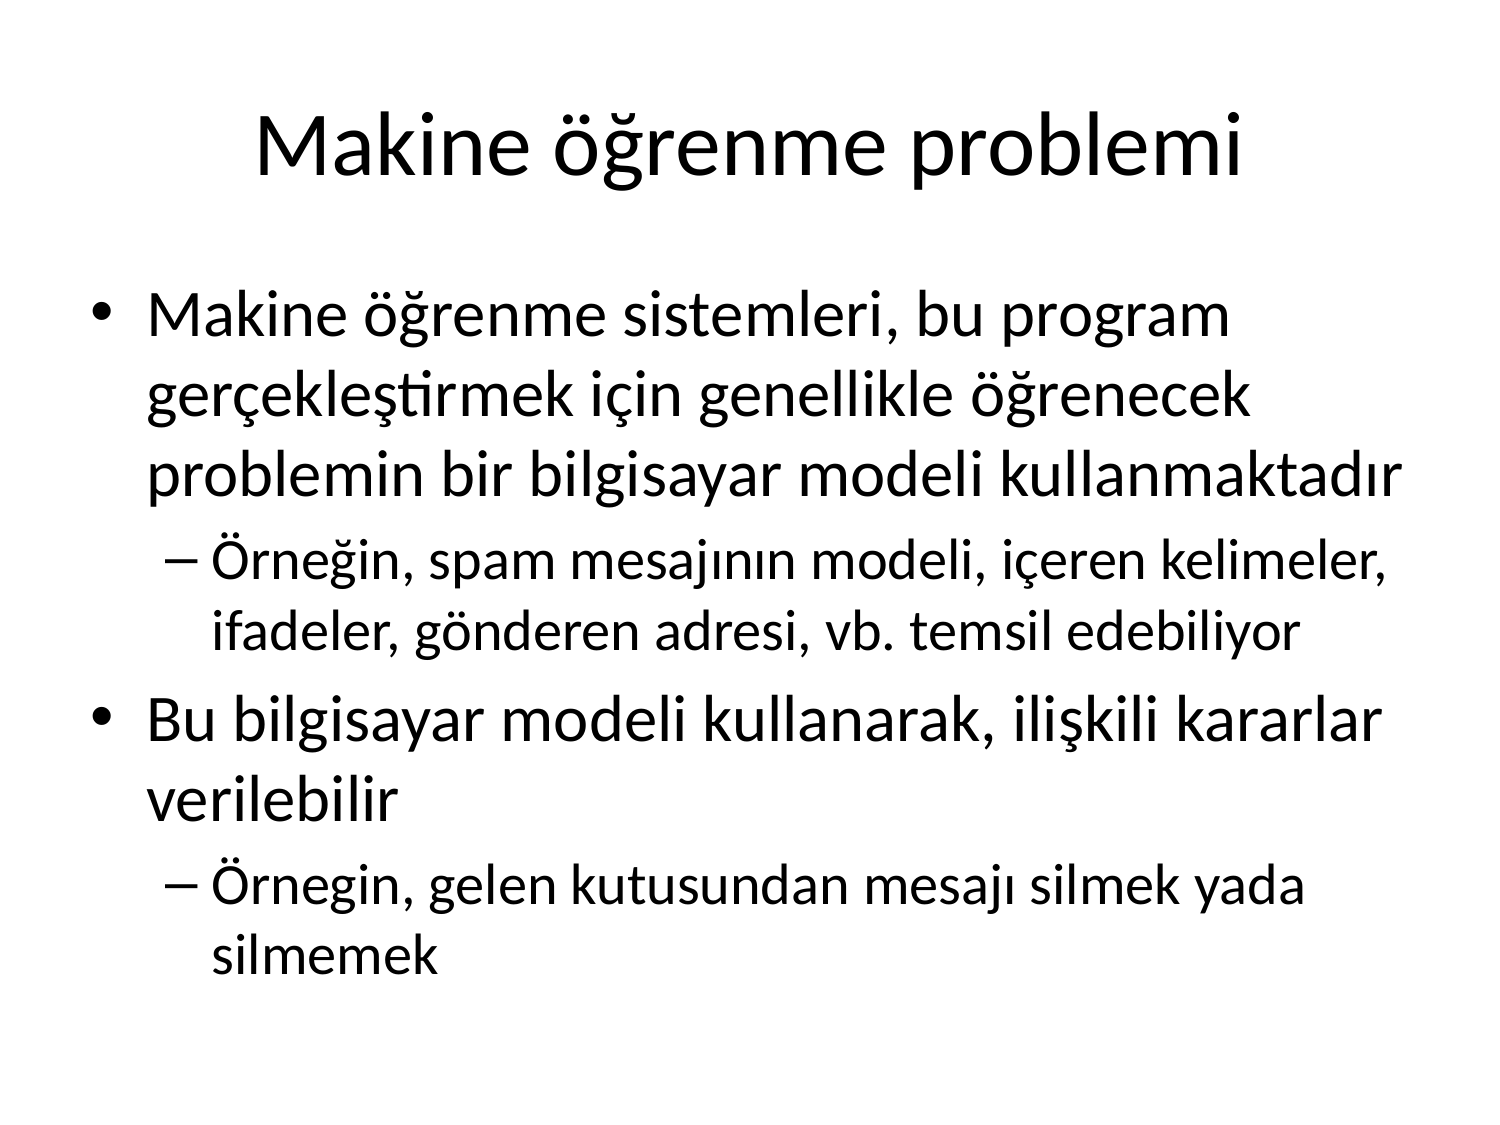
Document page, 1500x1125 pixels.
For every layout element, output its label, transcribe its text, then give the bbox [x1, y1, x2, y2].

title Makine öğrenme problemi [75, 45, 1425, 233]
list Makine öğrenme sistemleri, bu program gerçekleştirmek için genellikle öğrenecek problemin bir bilgisayar modeli kullanmaktadır Örneğin, spam mesajının modeli, içeren kelimeler, ifadeler, gönderen adresi, vb. temsil edebiliyor Bu bilgisayar modeli kullanarak, ilişkili kararlar verilebilir Örnegin, gelen kutusundan mesajı silmek yada silmemek [75, 262, 1425, 1005]
